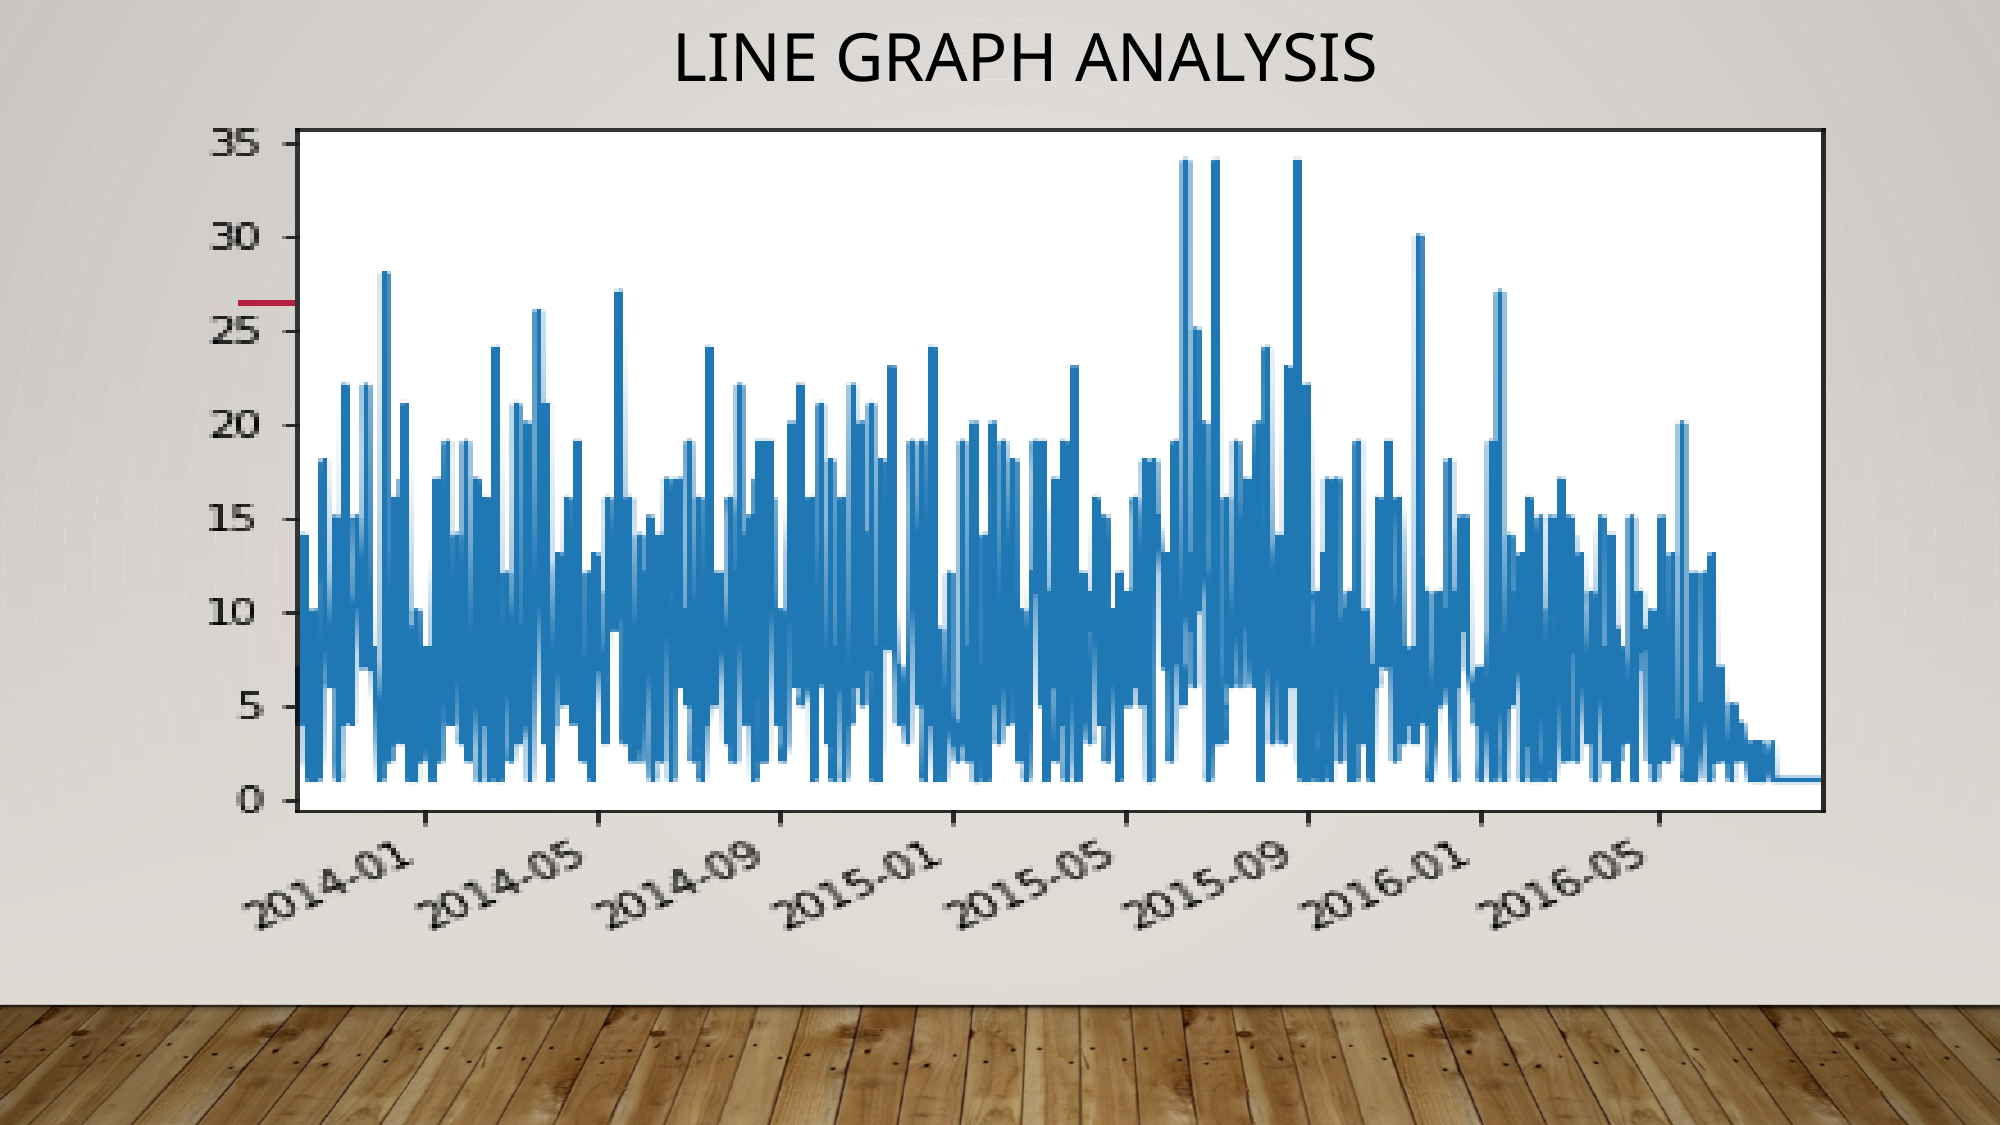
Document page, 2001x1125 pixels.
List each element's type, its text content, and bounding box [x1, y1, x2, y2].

picture [0, 1005, 2000, 1125]
title Line graph analysis [238, 16, 1814, 94]
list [172, 94, 1868, 963]
